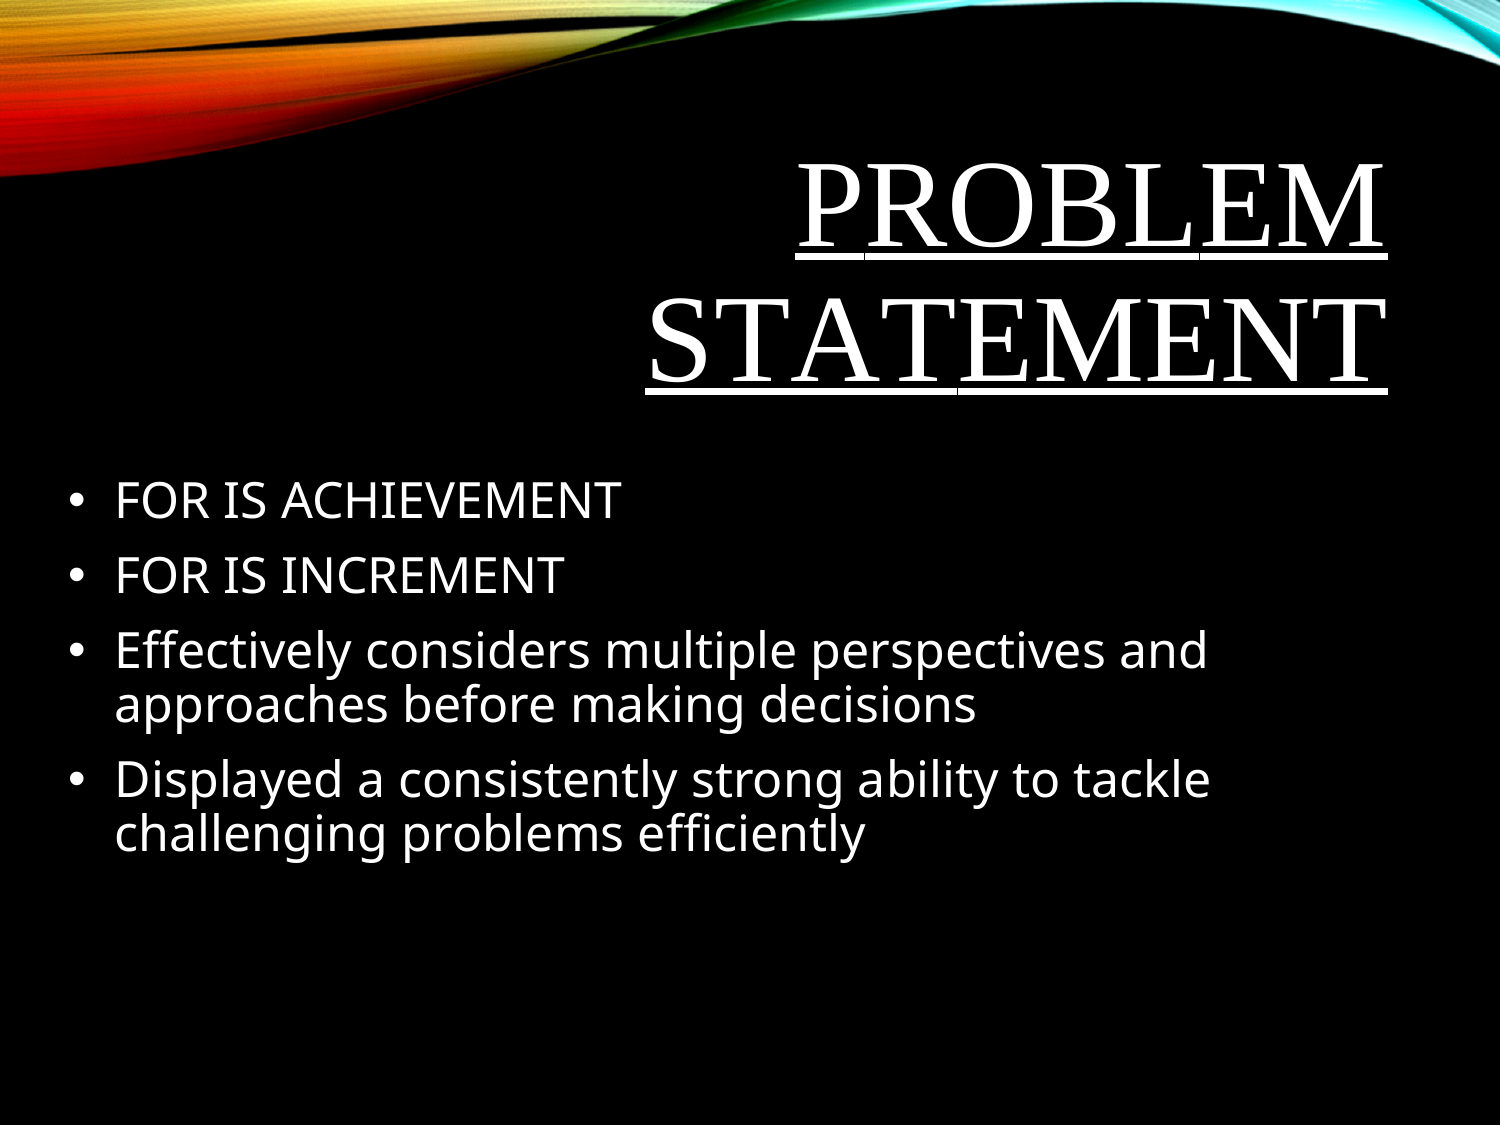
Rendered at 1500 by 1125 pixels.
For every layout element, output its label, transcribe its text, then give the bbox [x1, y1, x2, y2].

picture [0, 0, 1500, 178]
title PROBLEm STATEMENT [76, 125, 1403, 421]
list FOR IS ACHIEVEMENT FOR IS INCREMENT Effectively considers multiple perspectives and approaches before making decisions Displayed a consistently strong ability to tackle challenging problems efficiently [53, 468, 1449, 1125]
